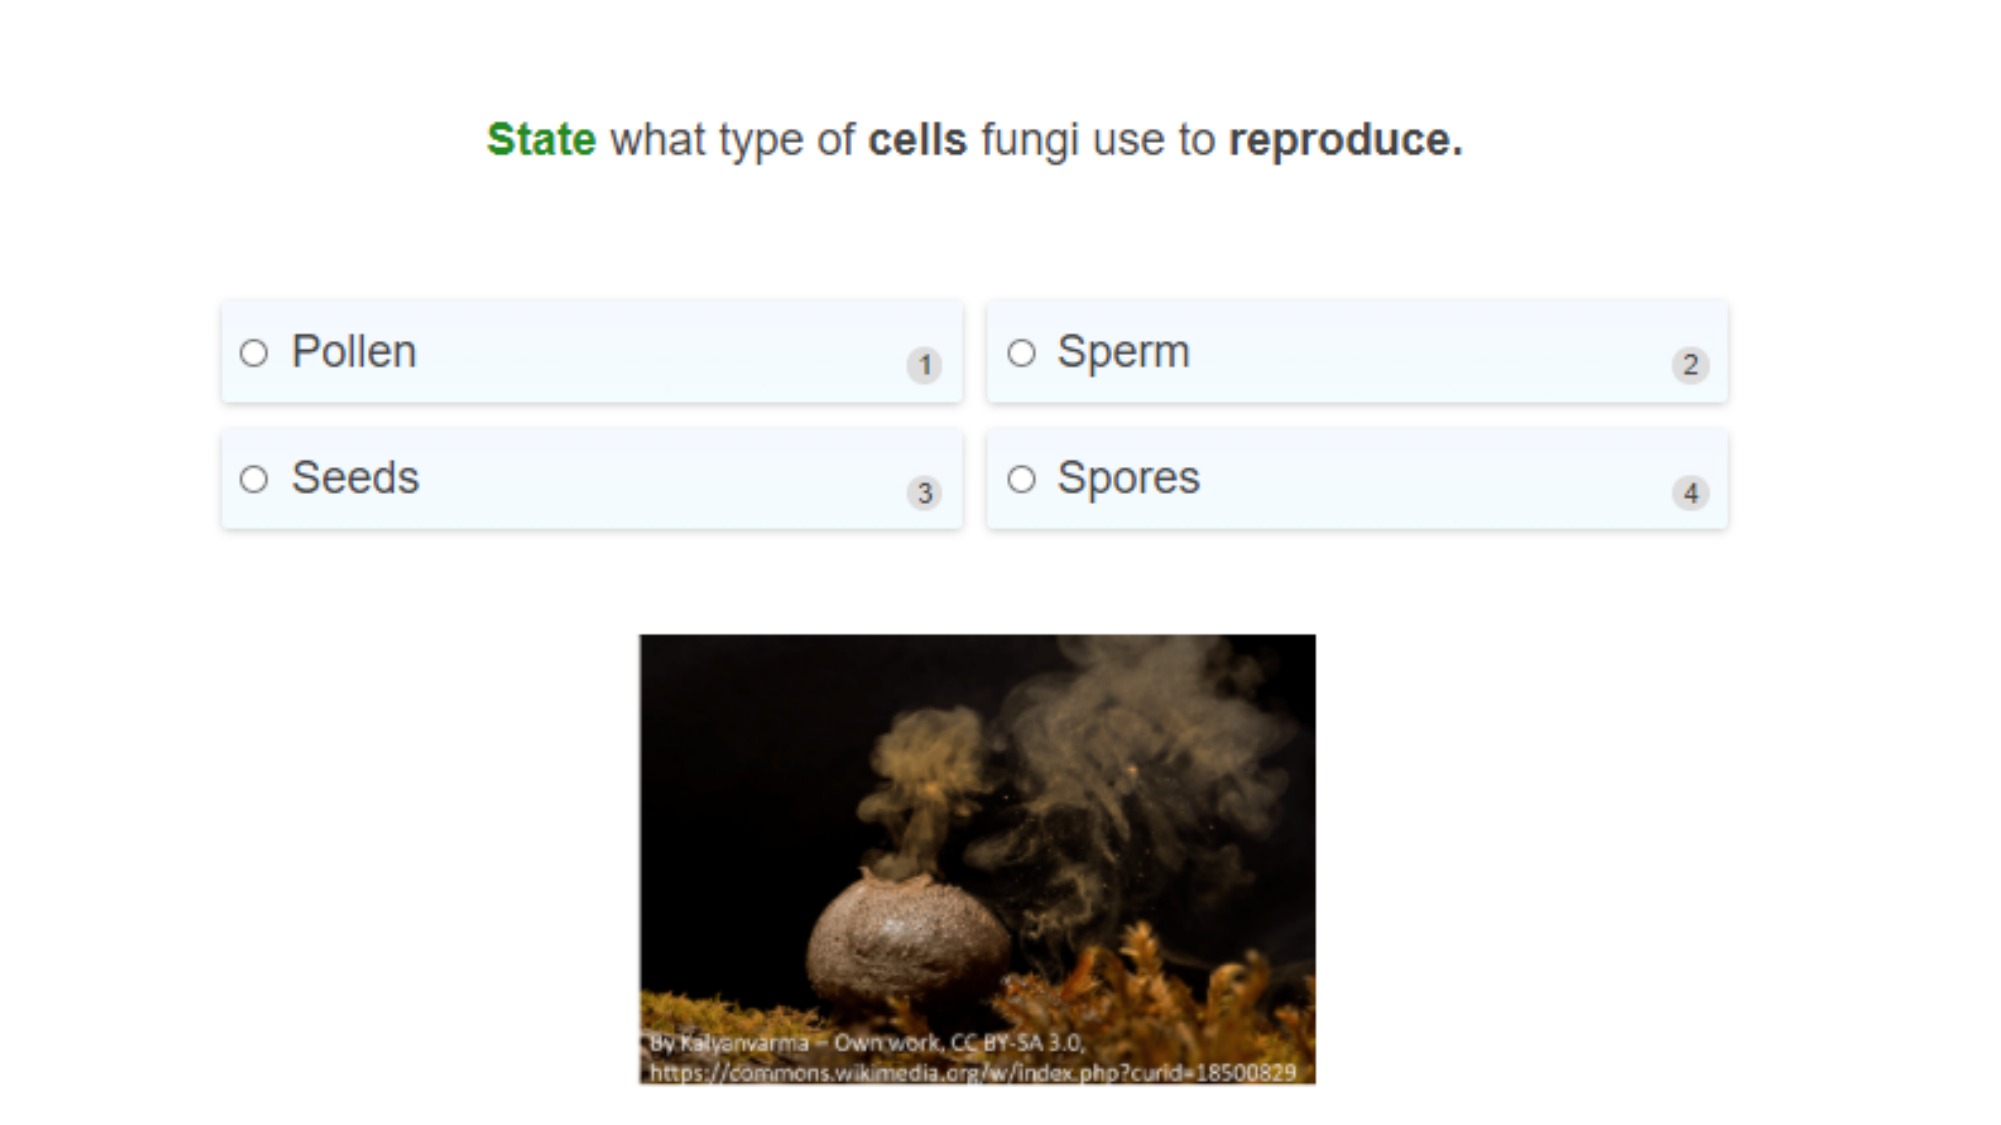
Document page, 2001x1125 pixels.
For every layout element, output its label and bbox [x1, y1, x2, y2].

picture [127, 95, 1842, 1125]
